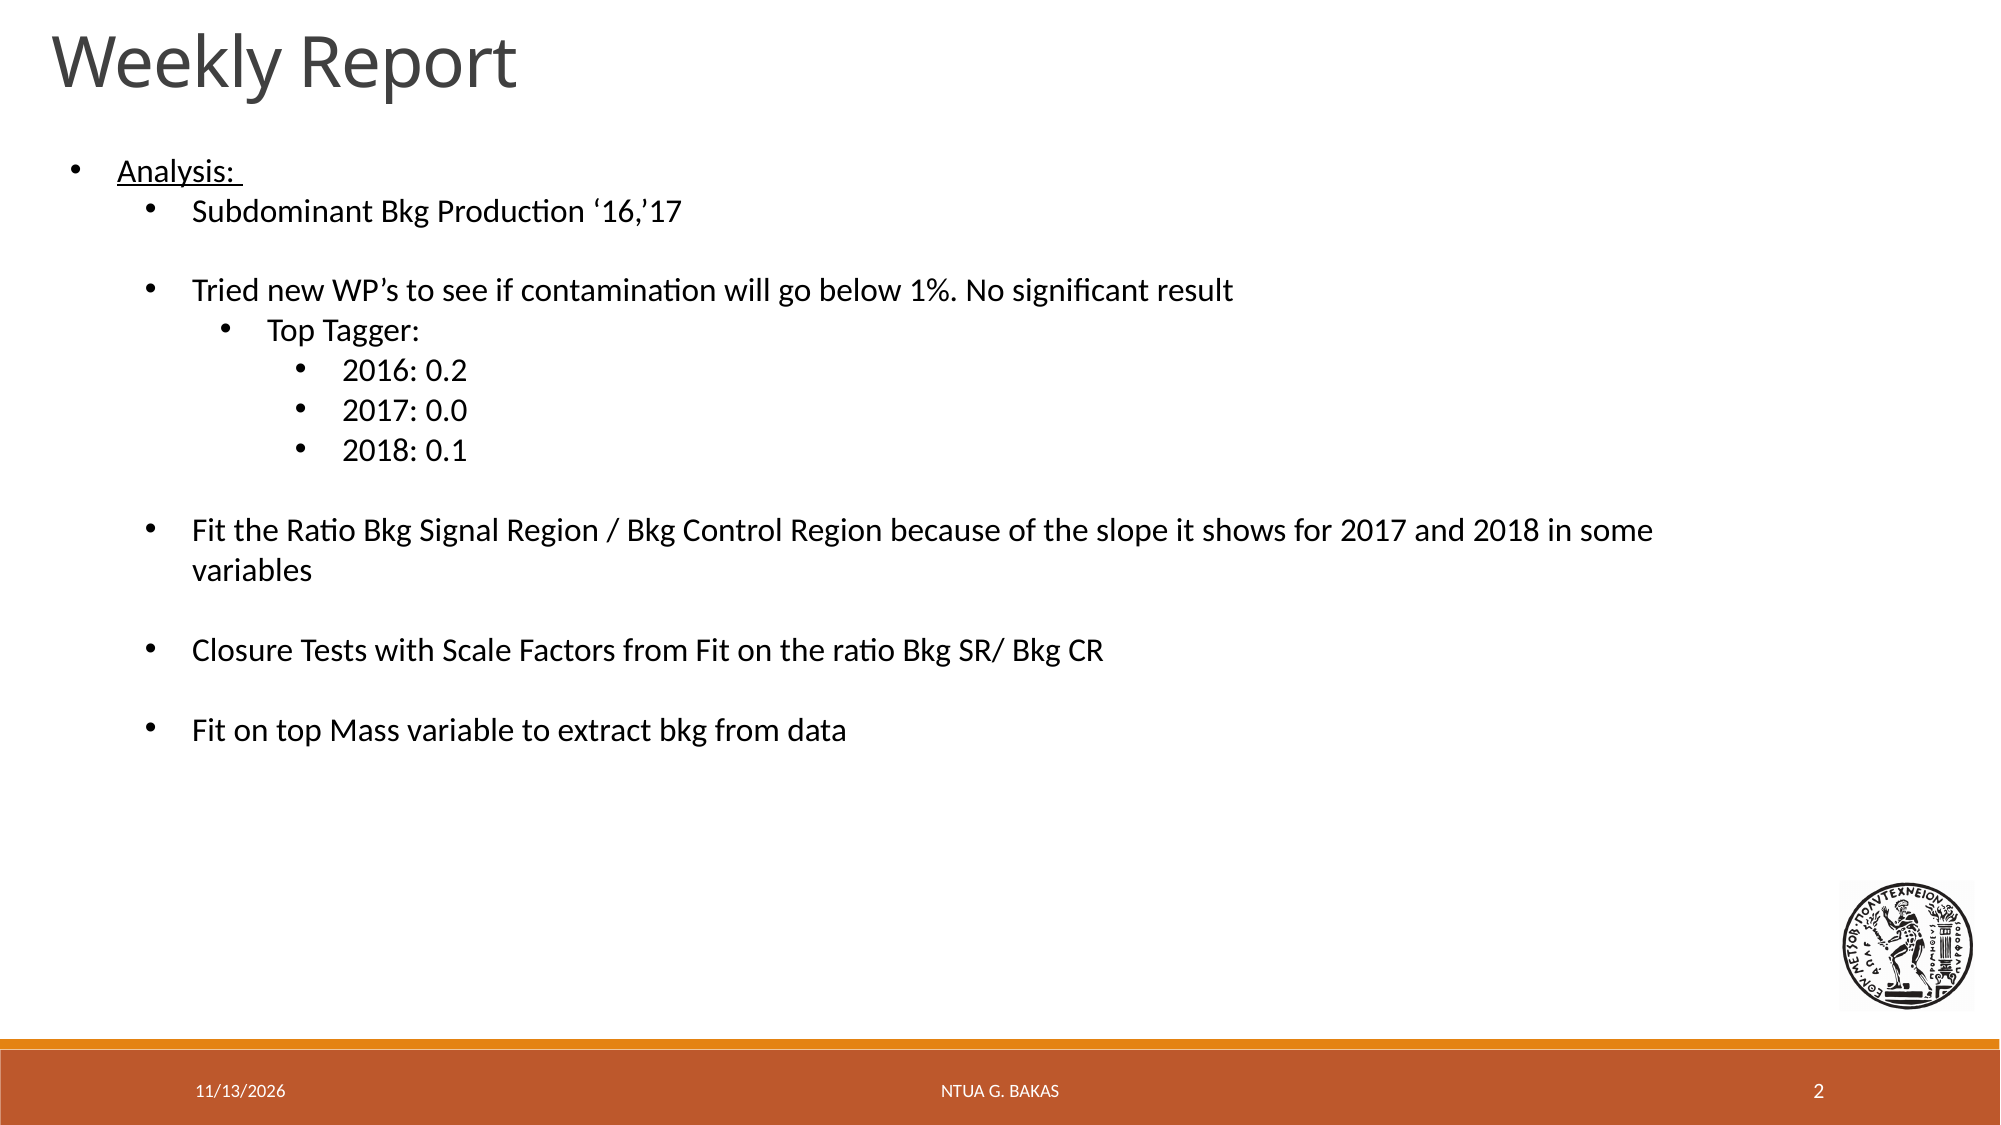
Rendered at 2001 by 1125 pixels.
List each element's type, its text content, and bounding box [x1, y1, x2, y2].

footer NTUA G. Bakas [604, 1059, 1396, 1120]
text_box Analysis: Subdominant Bkg Production ‘16,’17 Tried new WP’s to see if contamination will go below 1%. No significant result Top Tagger: 2016: 0.2 2017: 0.0 2018: 0.1 Fit the Ratio Bkg Signal Region / Bkg Control Region because of the slope it shows for 2017 and 2018 in some variables Closure Tests with Scale Factors from Fit on the ratio Bkg SR/ Bkg CR Fit on top Mass variable to extract bkg from data [55, 141, 1762, 755]
slide_number 2 [1624, 1059, 1840, 1120]
text_box Weekly Report [36, 0, 1763, 110]
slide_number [180, 1059, 586, 1120]
picture [1839, 880, 1975, 1012]
